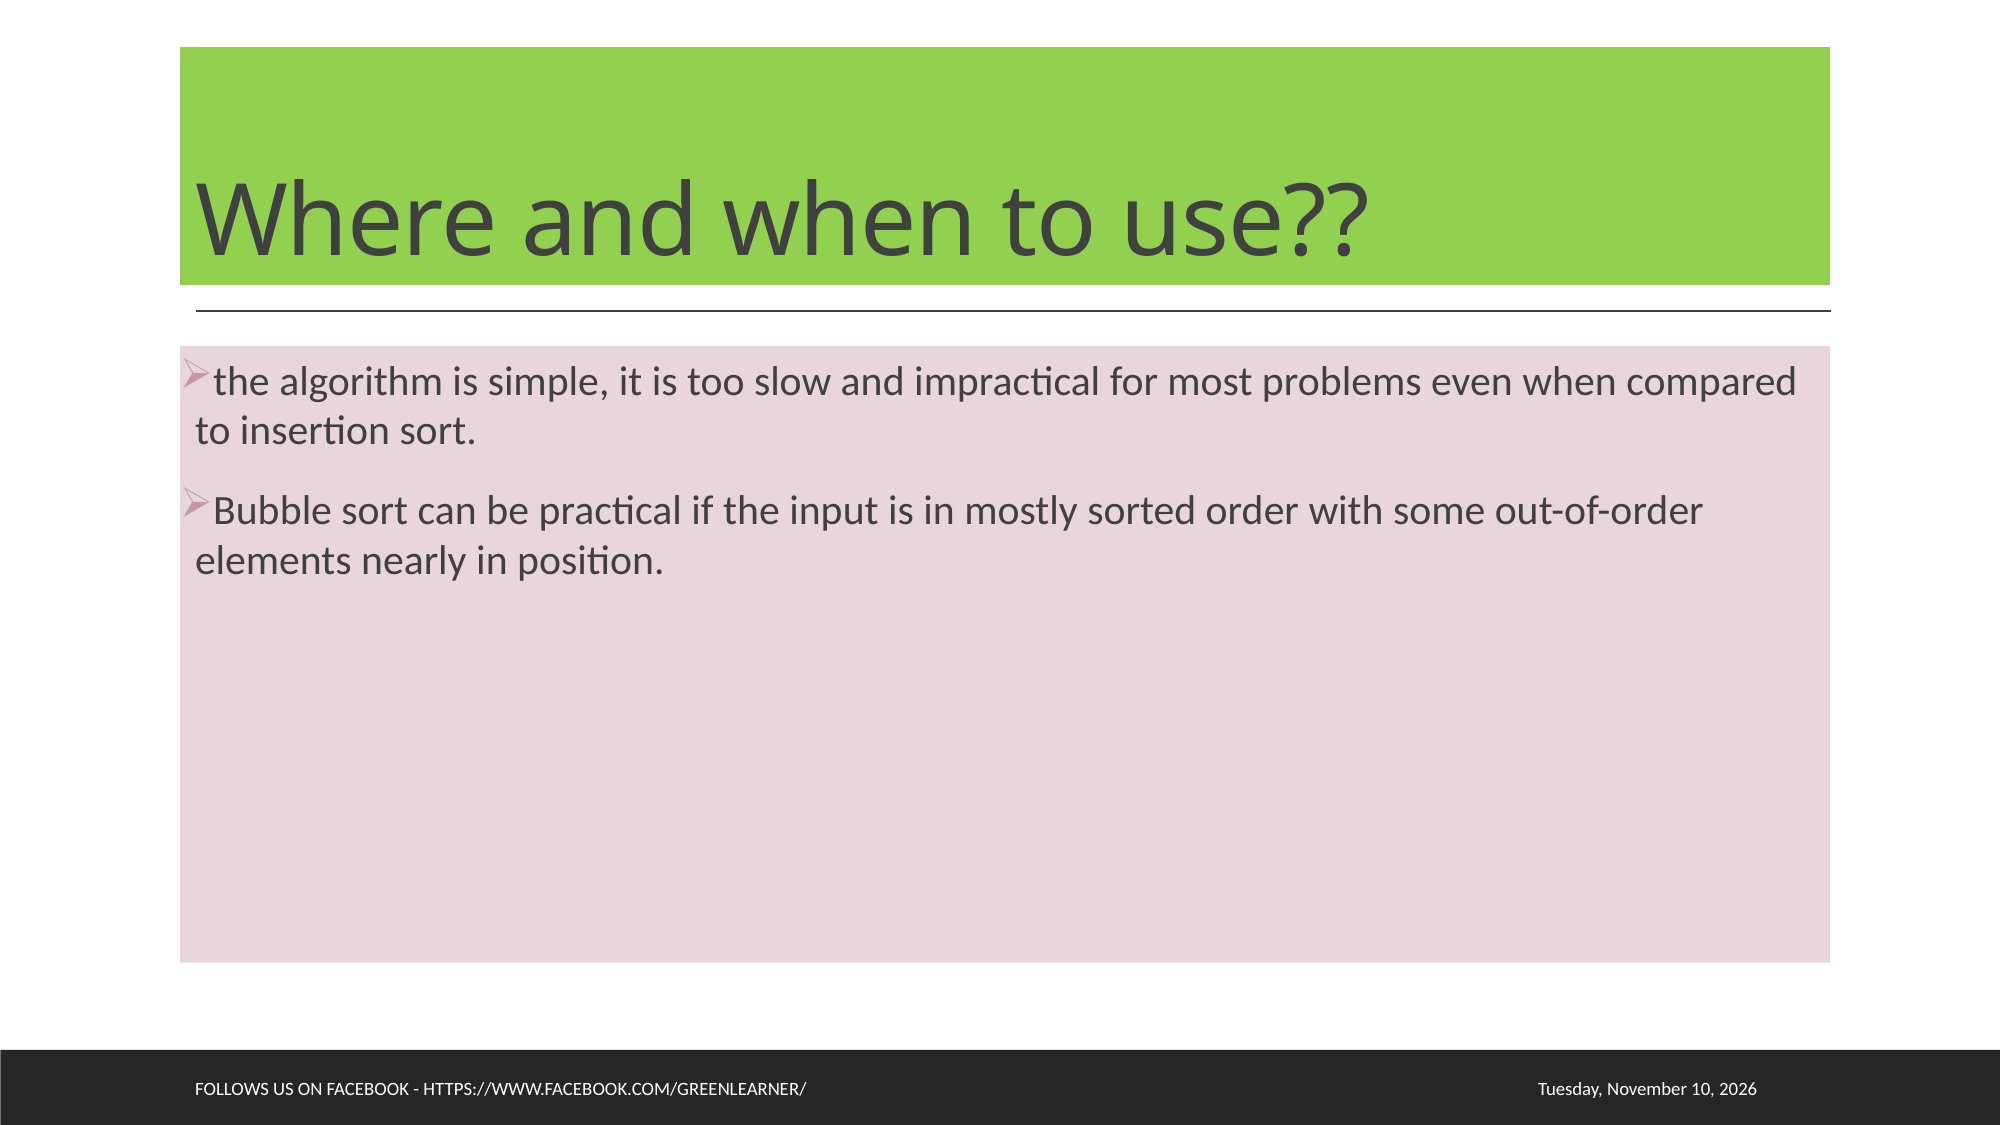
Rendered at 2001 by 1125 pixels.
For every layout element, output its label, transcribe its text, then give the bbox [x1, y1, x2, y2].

list the algorithm is simple, it is too slow and impractical for most problems even when compared to insertion sort. Bubble sort can be practical if the input is in mostly sorted order with some out-of-order elements nearly in position. [180, 345, 1830, 963]
footer Follows us on facebook - https://www.facebook.com/greenlearner/ [180, 1057, 1299, 1118]
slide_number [1348, 1057, 1773, 1118]
title Where and when to use?? [180, 47, 1830, 285]
